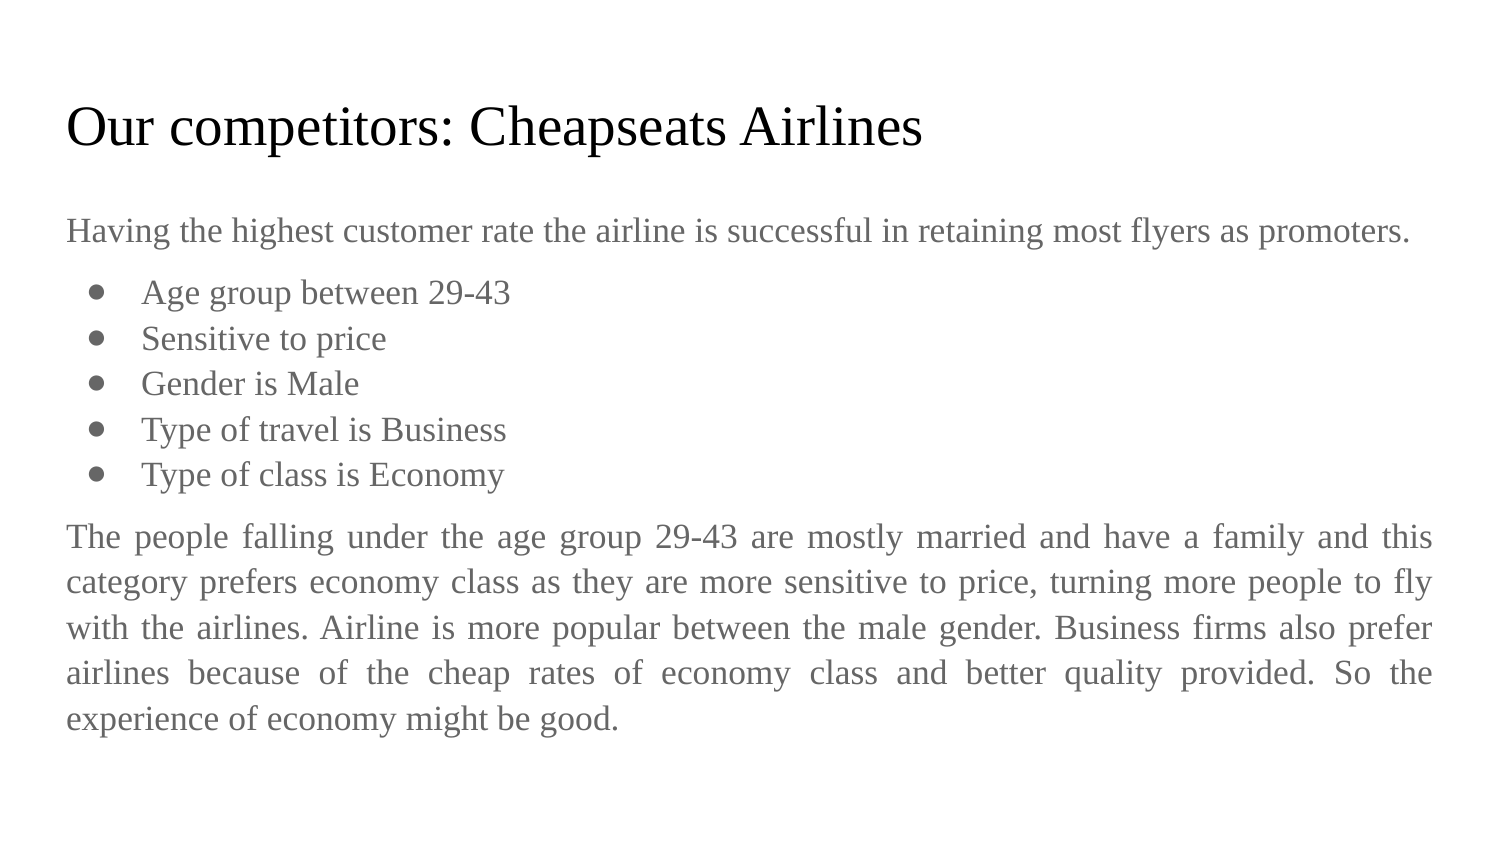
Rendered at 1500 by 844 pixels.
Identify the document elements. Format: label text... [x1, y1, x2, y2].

list Having the highest customer rate the airline is successful in retaining most flyers as promoters. Age group between 29-43 Sensitive to price Gender is Male Type of travel is Business Type of class is Economy The people falling under the age group 29-43 are mostly married and have a family and this category prefers economy class as they are more sensitive to price, turning more people to fly with the airlines. Airline is more popular between the male gender. Business firms also prefer airlines because of the cheap rates of economy class and better quality provided. So the experience of economy might be good. [50, 188, 1450, 750]
title Our competitors: Cheapseats Airlines [50, 72, 1450, 168]
